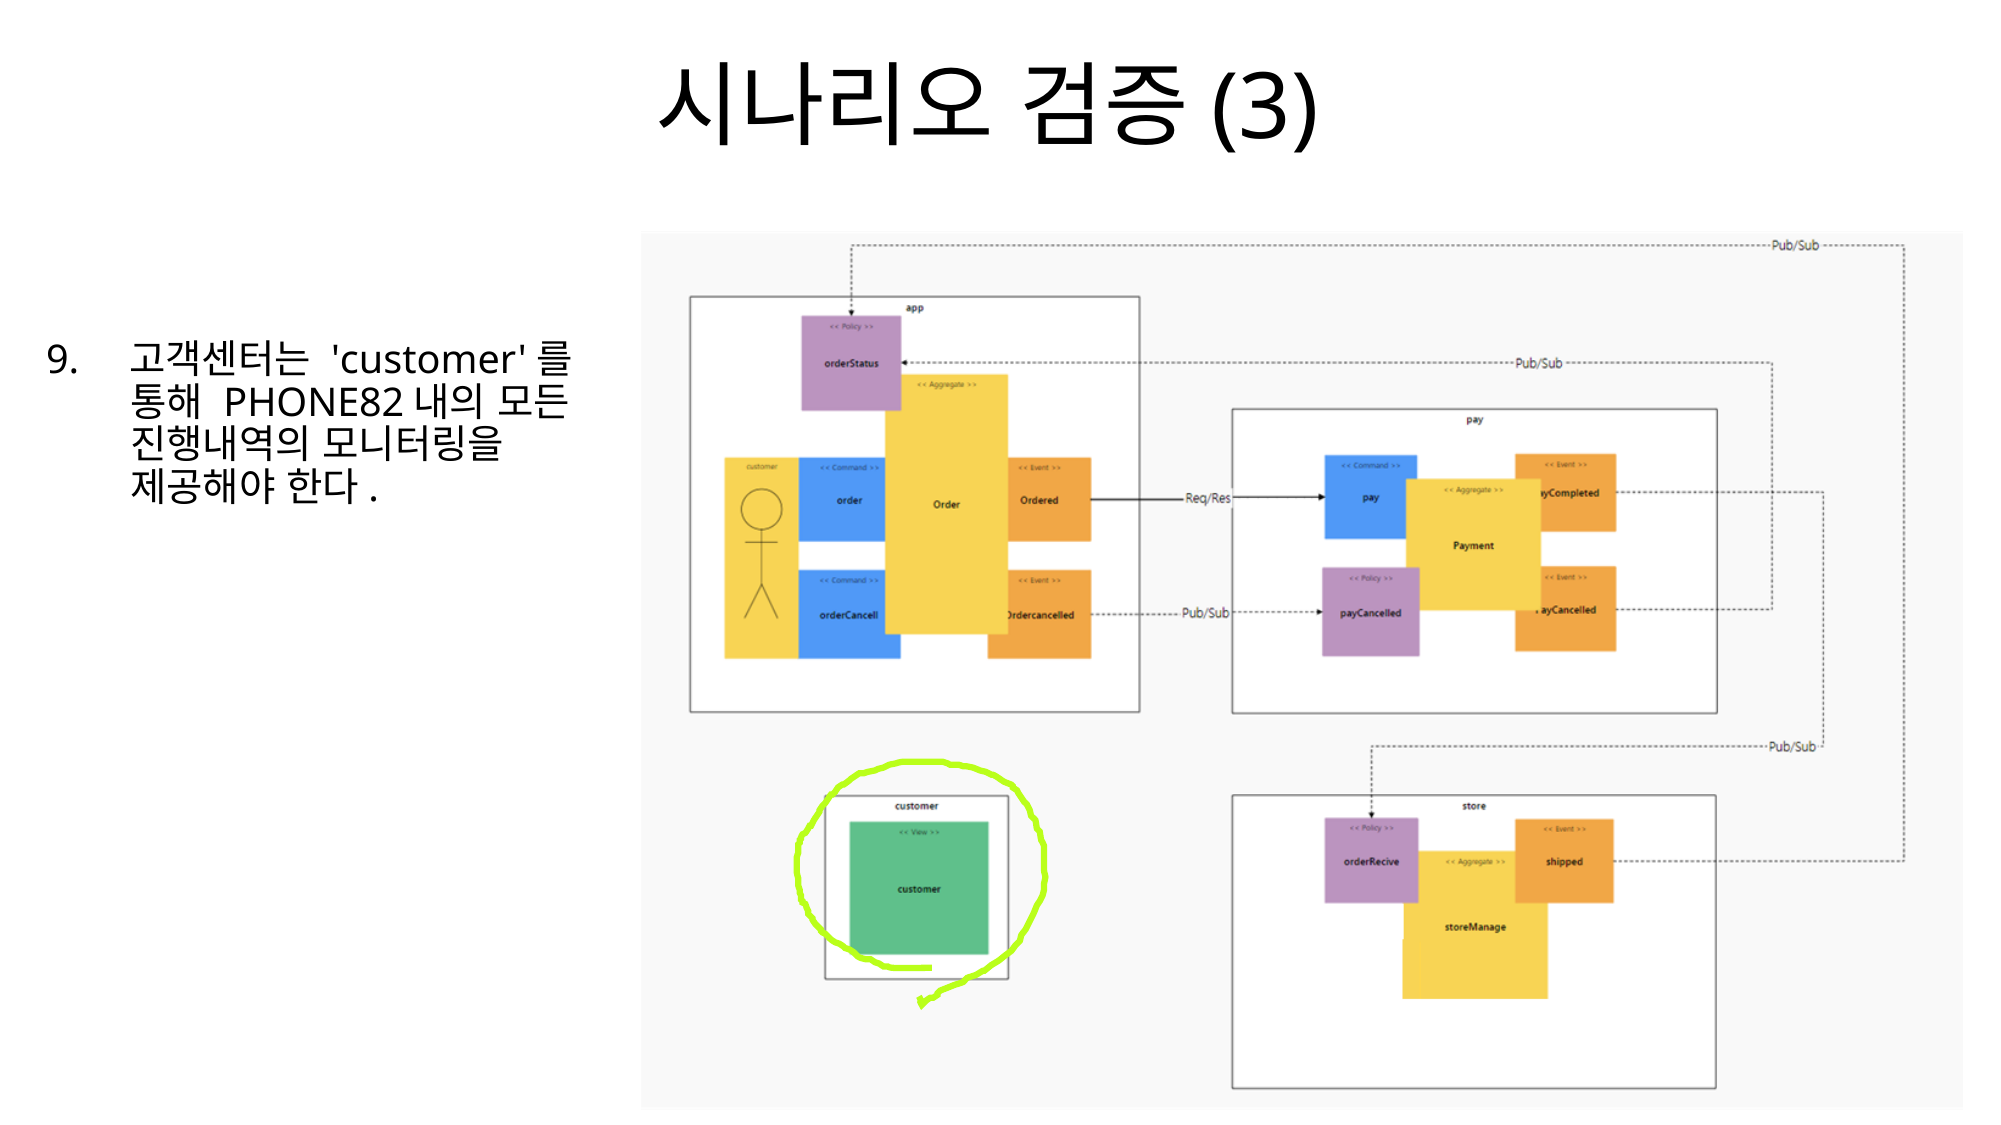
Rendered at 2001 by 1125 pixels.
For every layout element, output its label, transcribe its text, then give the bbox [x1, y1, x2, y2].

picture [640, 231, 1963, 1110]
text_box 시나리오 검증(3) [640, 19, 1397, 198]
list 9. 고객센터는 'customer'를 통해 PHONE82내의 모든 진행내역의 모니터링을 제공해야 한다. [30, 272, 639, 971]
